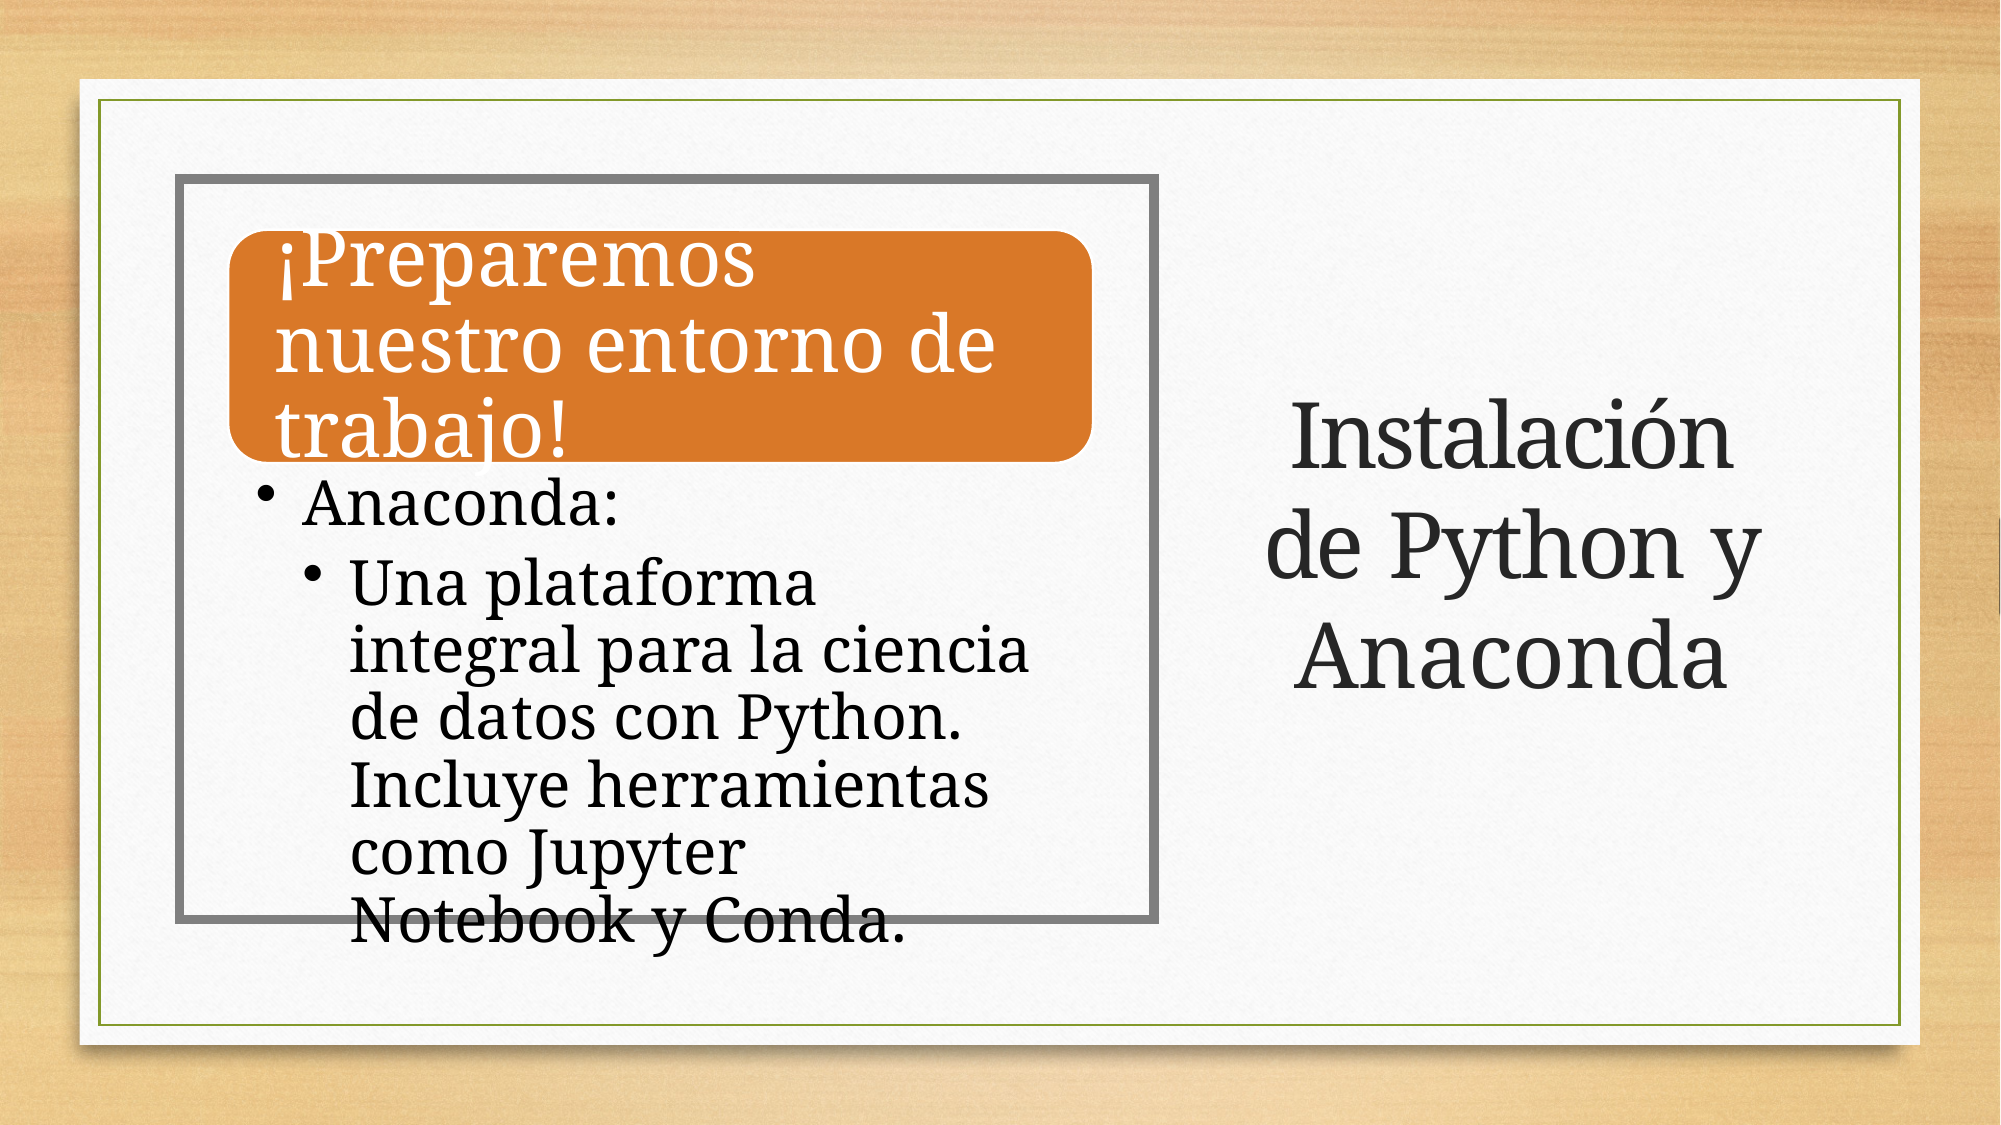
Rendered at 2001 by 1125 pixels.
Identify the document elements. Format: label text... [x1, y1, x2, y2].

text_box [0, 0, 2000, 1125]
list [227, 227, 1094, 878]
text_box [99, 99, 1900, 1026]
text_box [178, 178, 1155, 921]
text_box [78, 79, 1921, 1046]
title Instalación de Python y Anaconda [1236, 161, 1788, 920]
